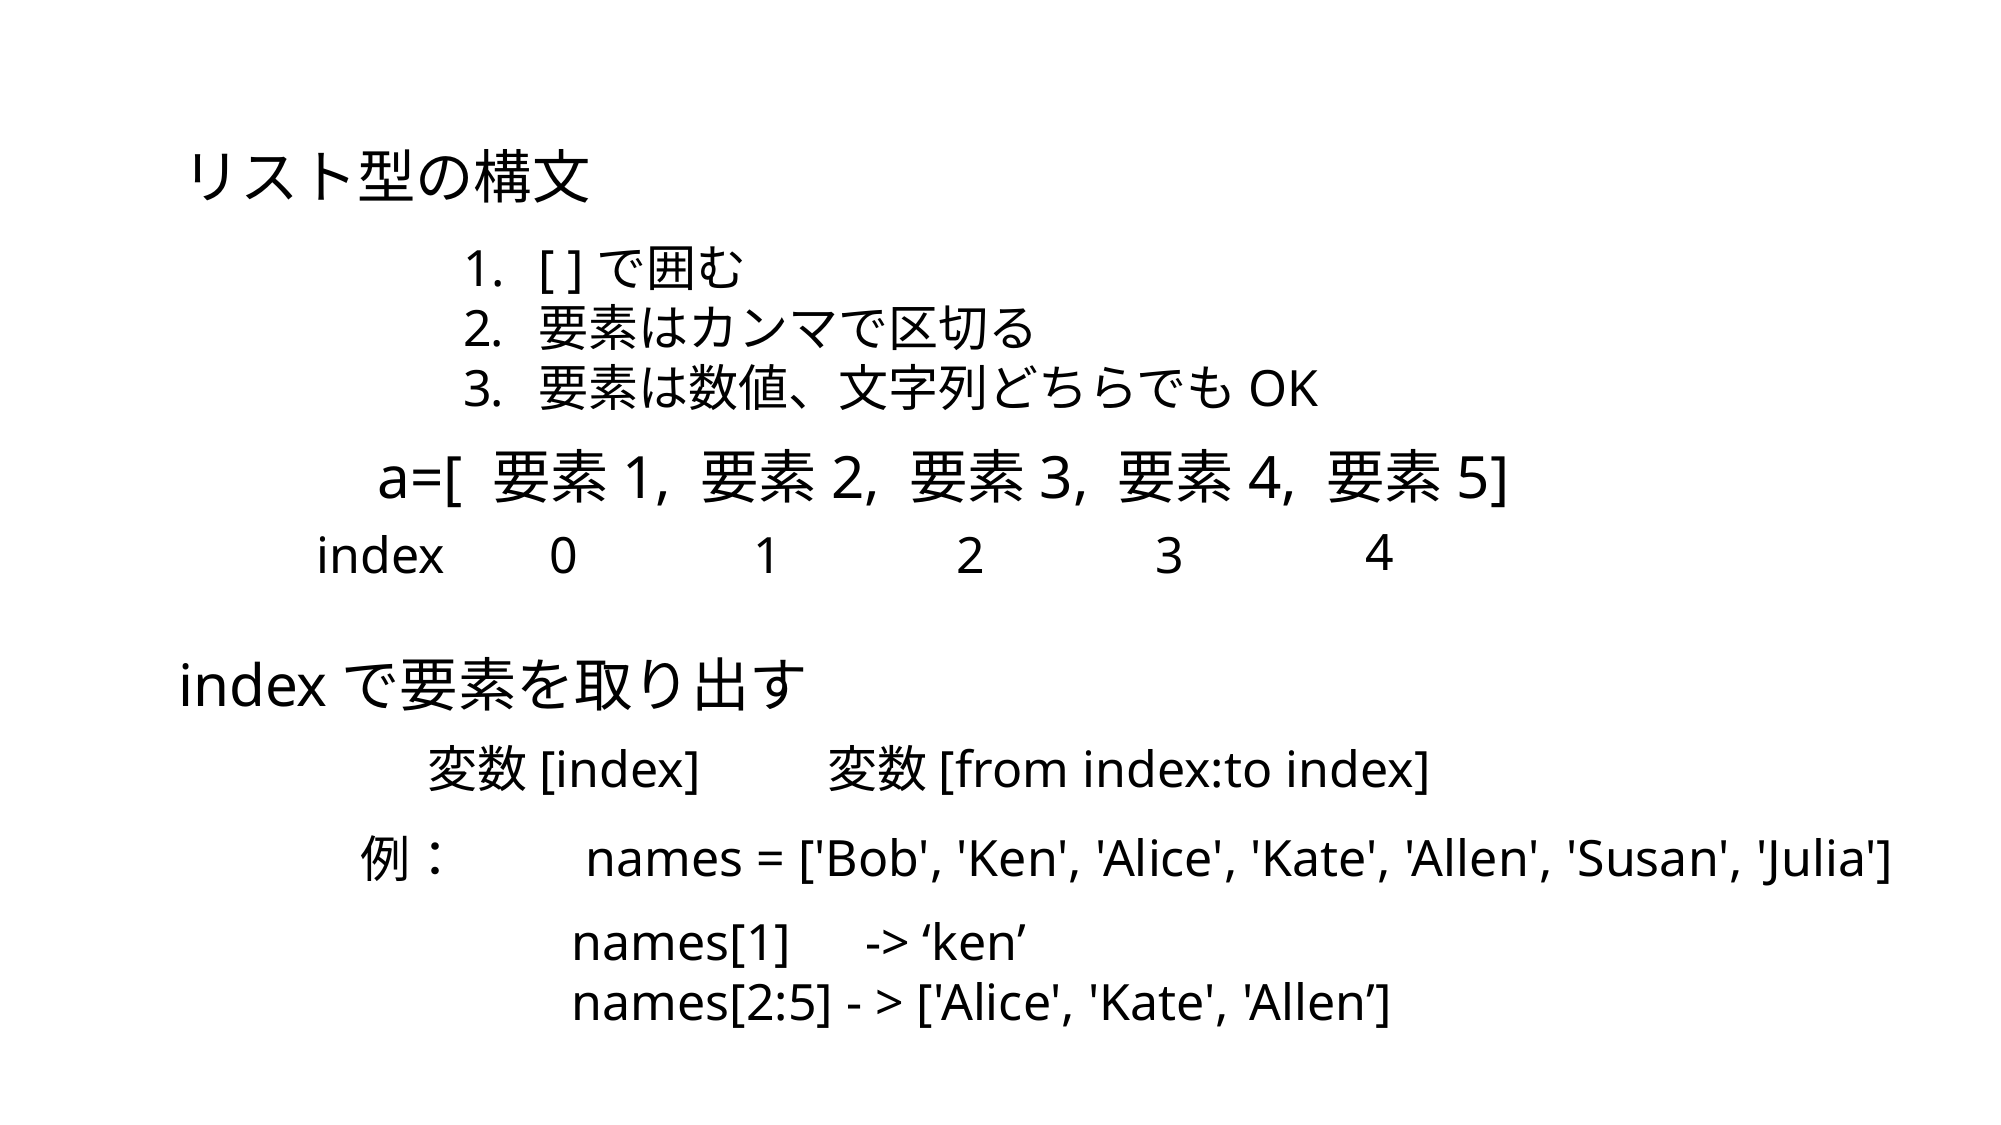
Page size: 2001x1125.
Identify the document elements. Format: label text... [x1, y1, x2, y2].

text_box リスト型の構文 [167, 133, 606, 218]
text_box [ ]で囲む 要素はカンマで区切る 要素は数値、文字列どちらでもOK [448, 229, 1334, 424]
text_box names = ['Bob', 'Ken', 'Alice', 'Kate', 'Allen', 'Susan', 'Julia'] [571, 818, 1910, 894]
text_box 0 [534, 516, 594, 591]
text_box 4 [1350, 513, 1409, 589]
text_box 変数[from index:to index] [812, 729, 1446, 805]
text_box 変数[index] [412, 729, 716, 805]
text_box index [301, 516, 460, 591]
text_box names[1] -> ‘ken’ names[2:5] - > ['Alice', 'Kate', 'Allen’] [557, 902, 1421, 1038]
text_box 1 [738, 516, 797, 592]
text_box a=[ 要素1, 要素2, 要素3, 要素4, 要素5] [362, 433, 1524, 518]
text_box indexで要素を取り出す [163, 640, 823, 726]
text_box 例： [345, 820, 475, 895]
text_box 3 [1140, 516, 1199, 591]
text_box 2 [942, 516, 1001, 591]
